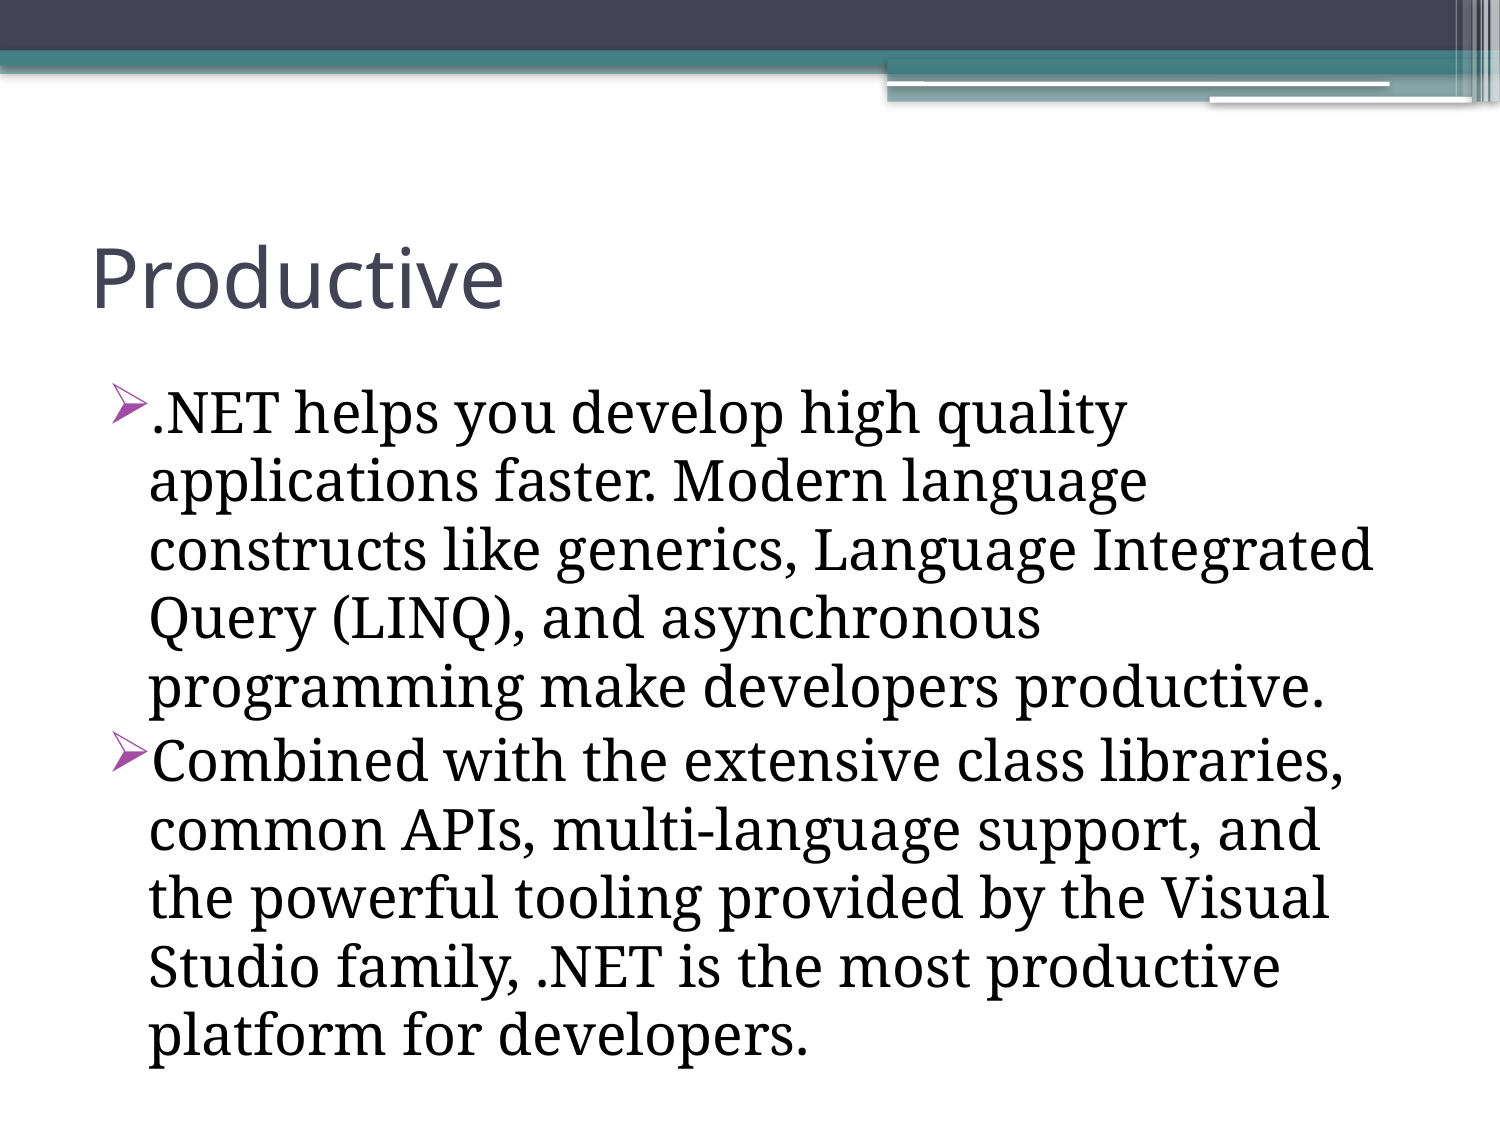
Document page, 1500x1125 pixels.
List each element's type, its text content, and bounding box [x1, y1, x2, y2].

title Productive [75, 187, 1425, 363]
list .NET helps you develop high quality applications faster. Modern language constructs like generics, Language Integrated Query (LINQ), and asynchronous programming make developers productive. Combined with the extensive class libraries, common APIs, multi-language support, and the powerful tooling provided by the Visual Studio family, .NET is the most productive platform for developers. [75, 368, 1425, 1079]
